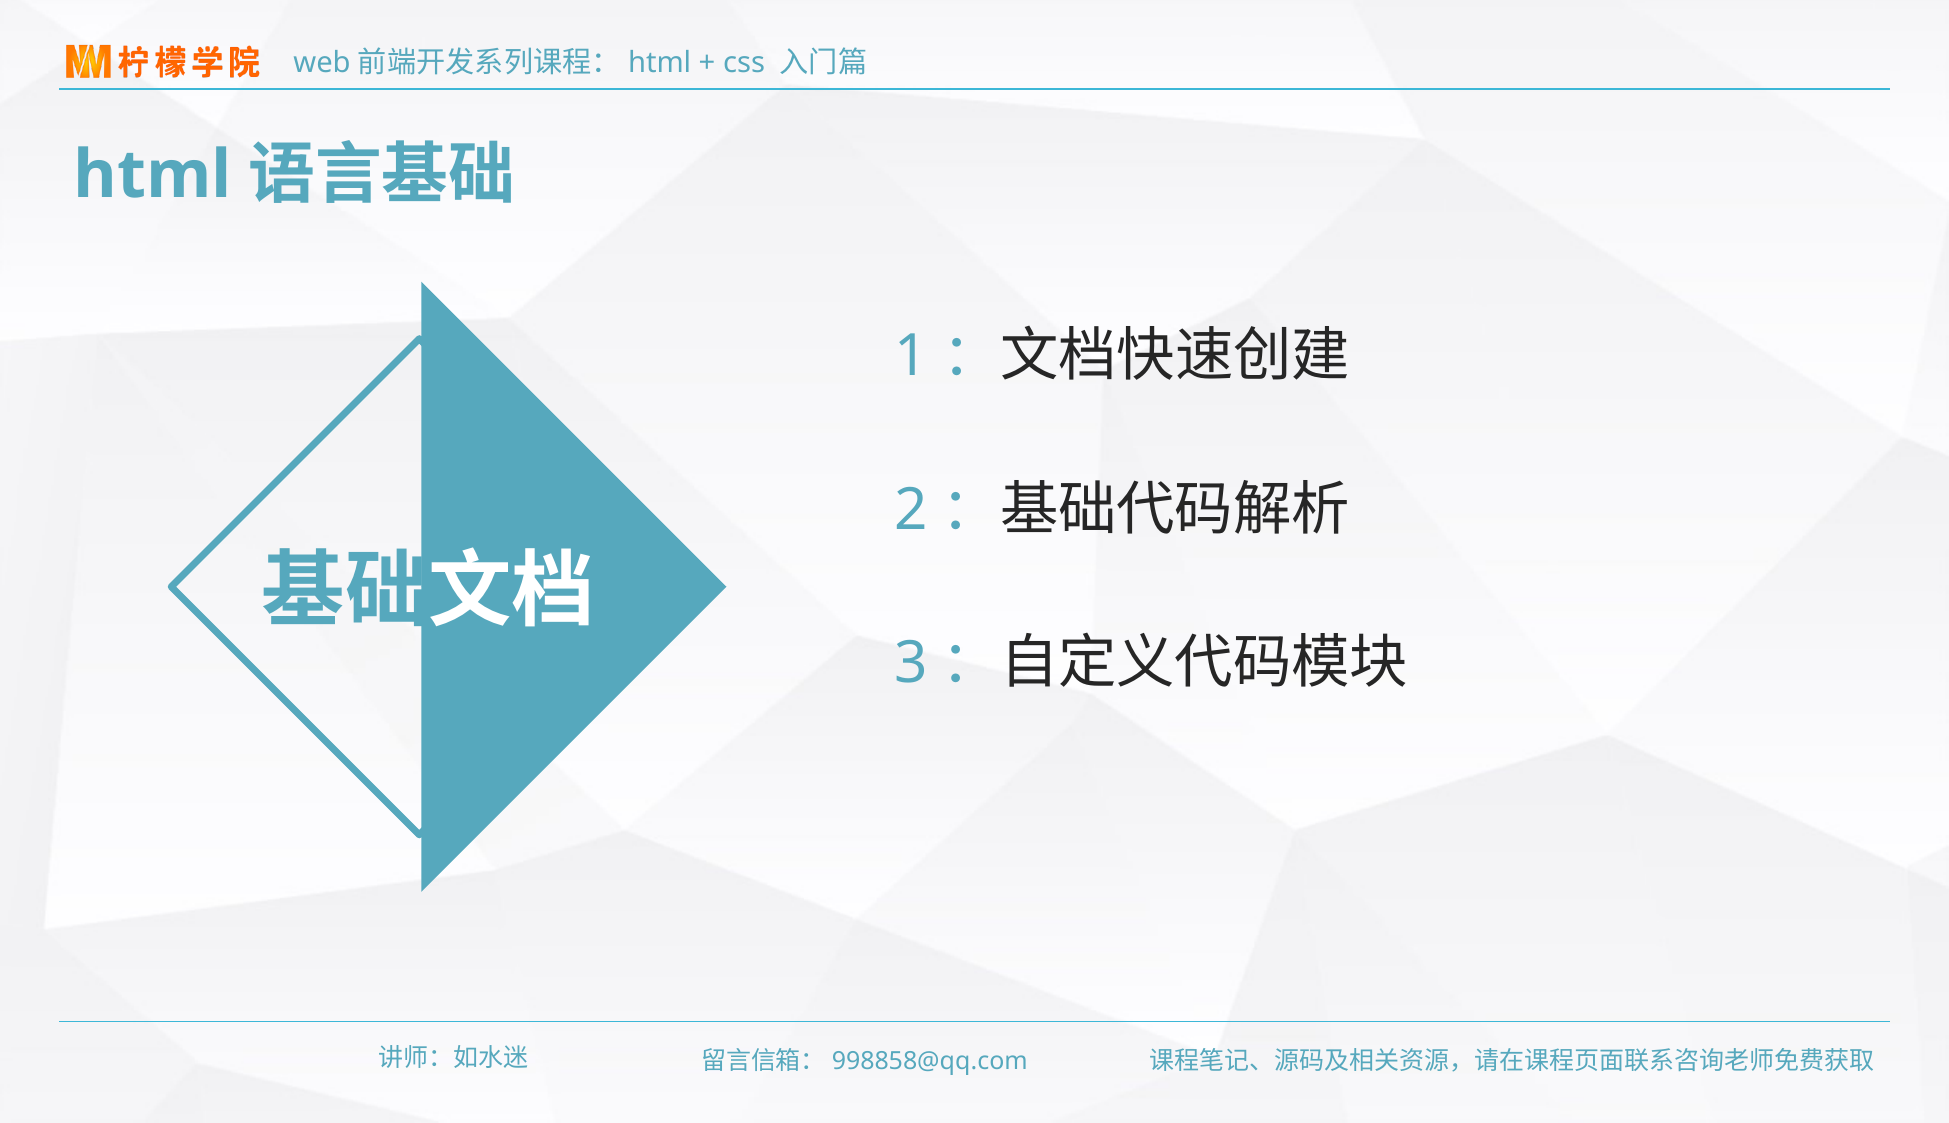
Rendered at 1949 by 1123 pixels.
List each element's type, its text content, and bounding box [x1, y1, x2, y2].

text_box html语言基础 [59, 123, 1890, 219]
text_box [170, 281, 727, 892]
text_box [879, 309, 1743, 703]
picture [0, 0, 1949, 1123]
